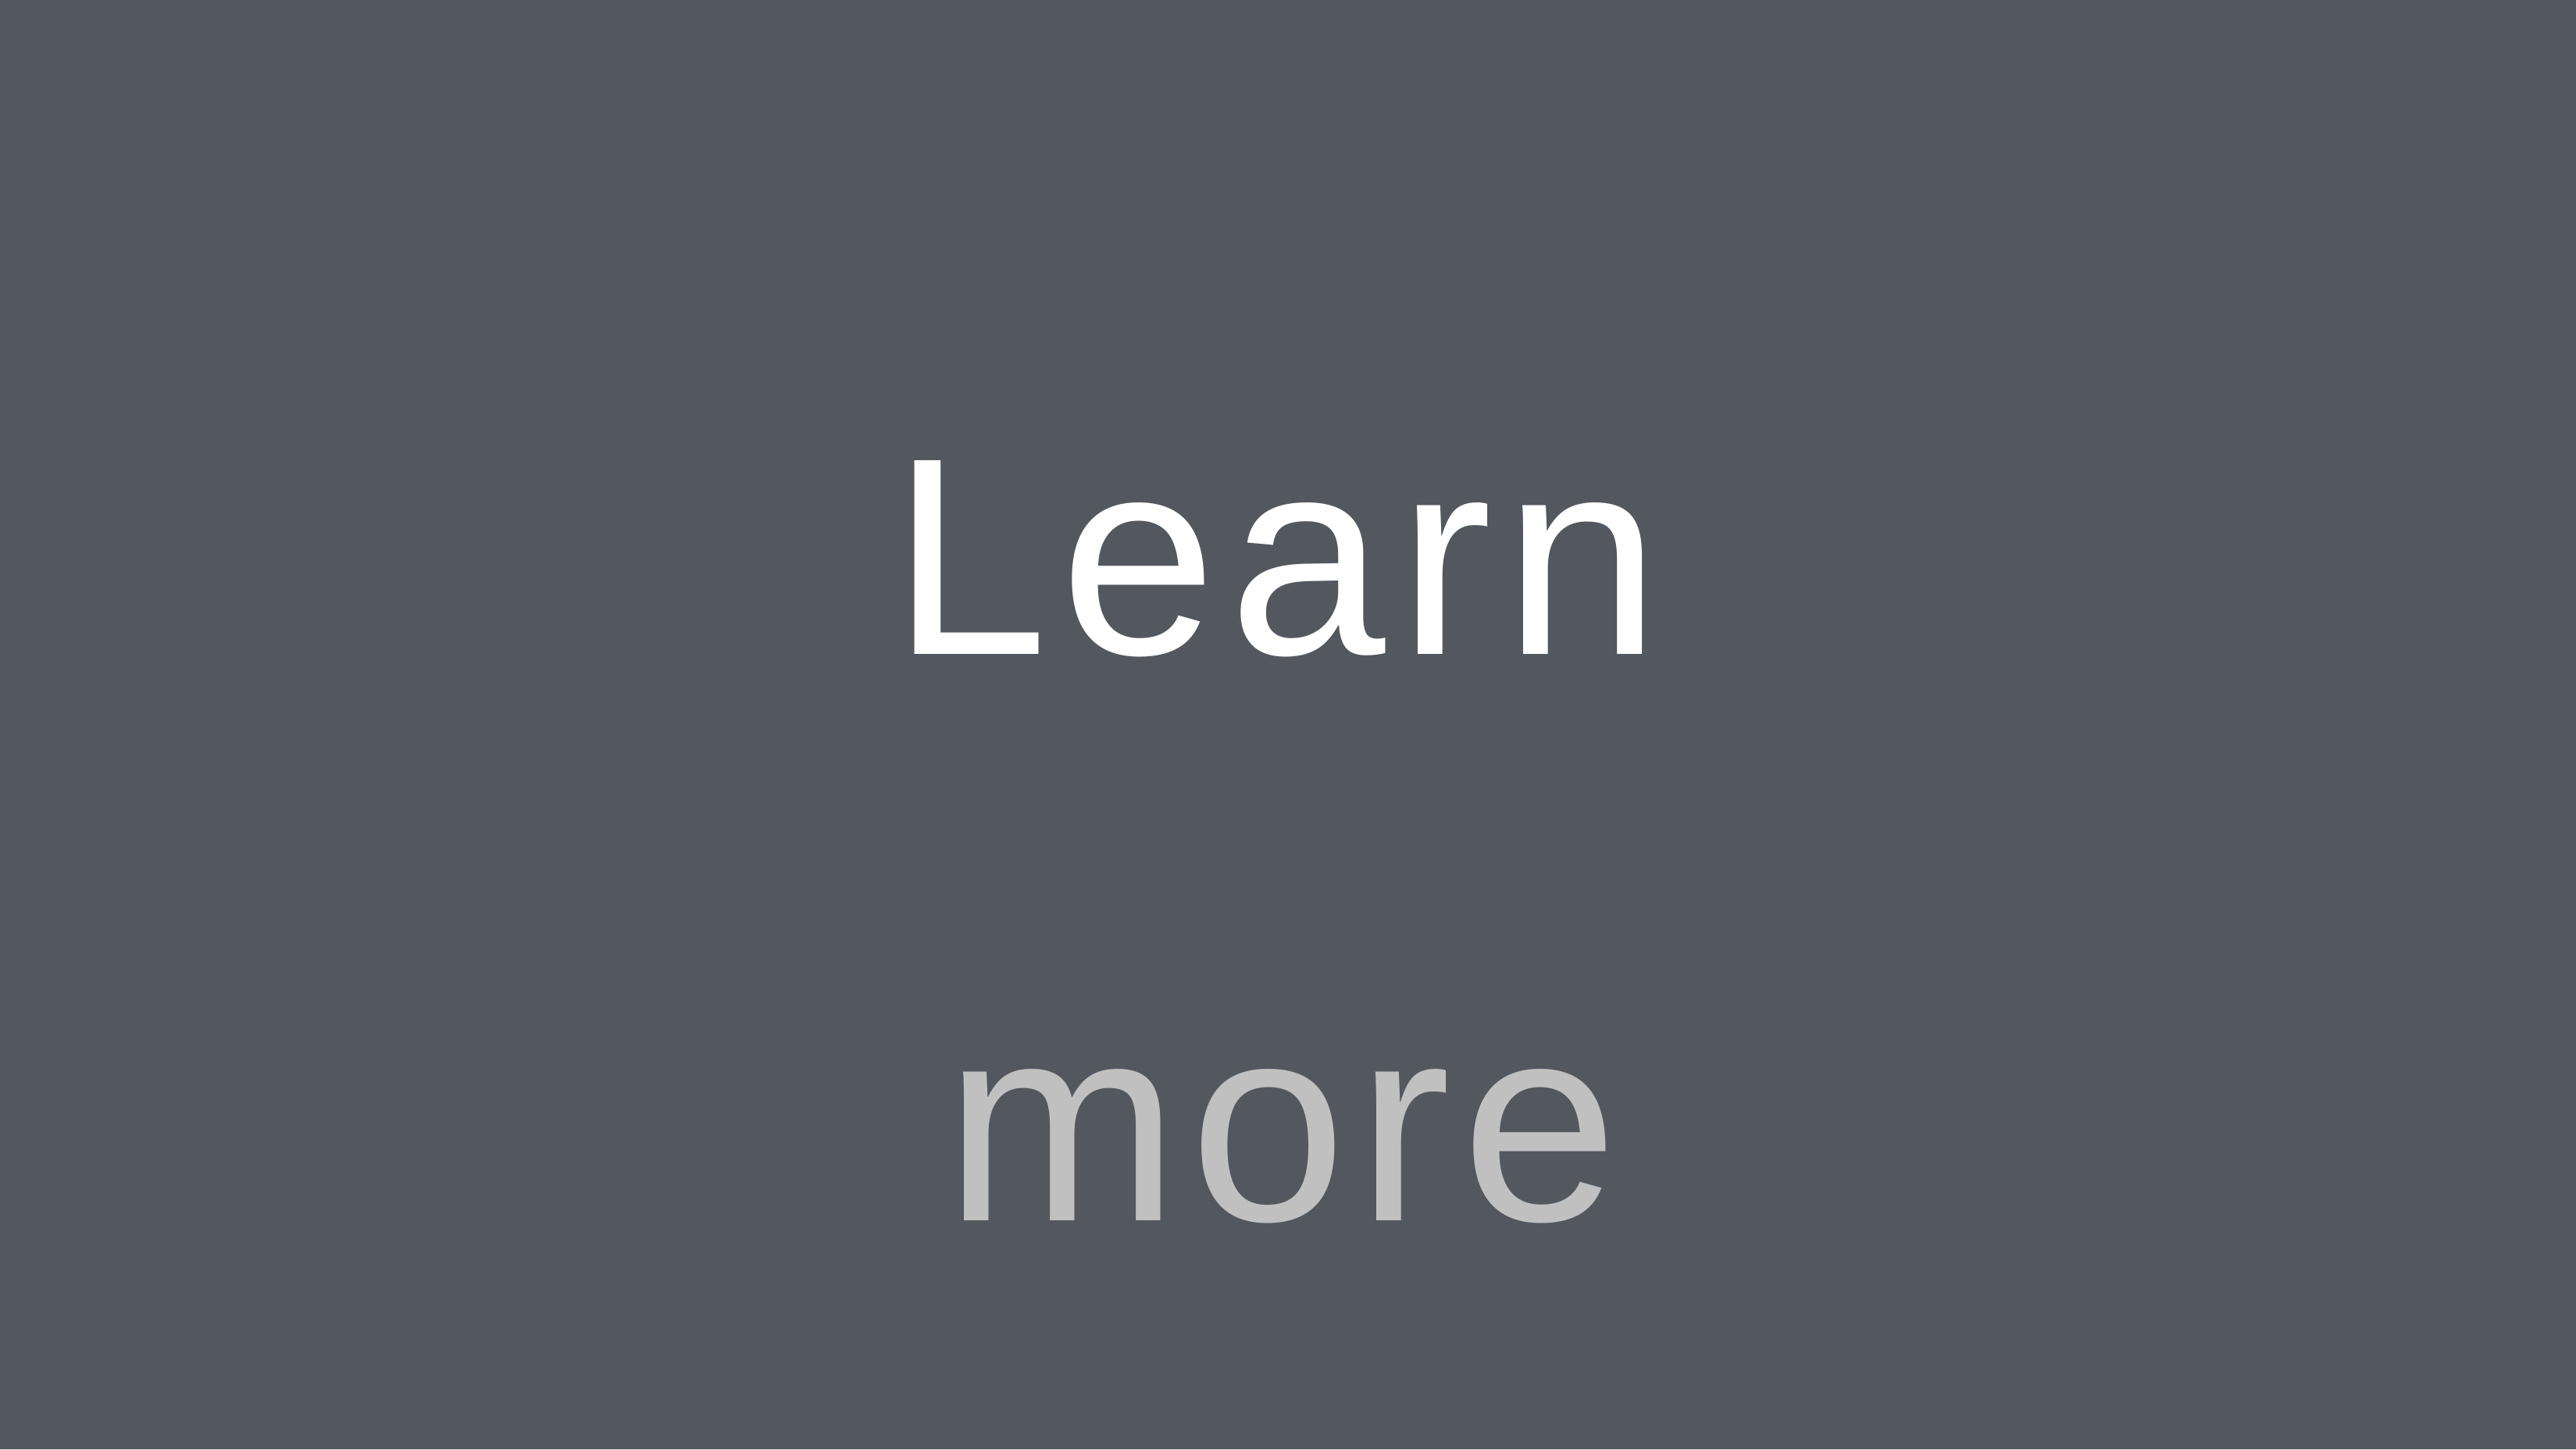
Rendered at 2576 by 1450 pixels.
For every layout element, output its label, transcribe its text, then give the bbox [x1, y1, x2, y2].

title Learn more [890, 370, 1686, 1277]
